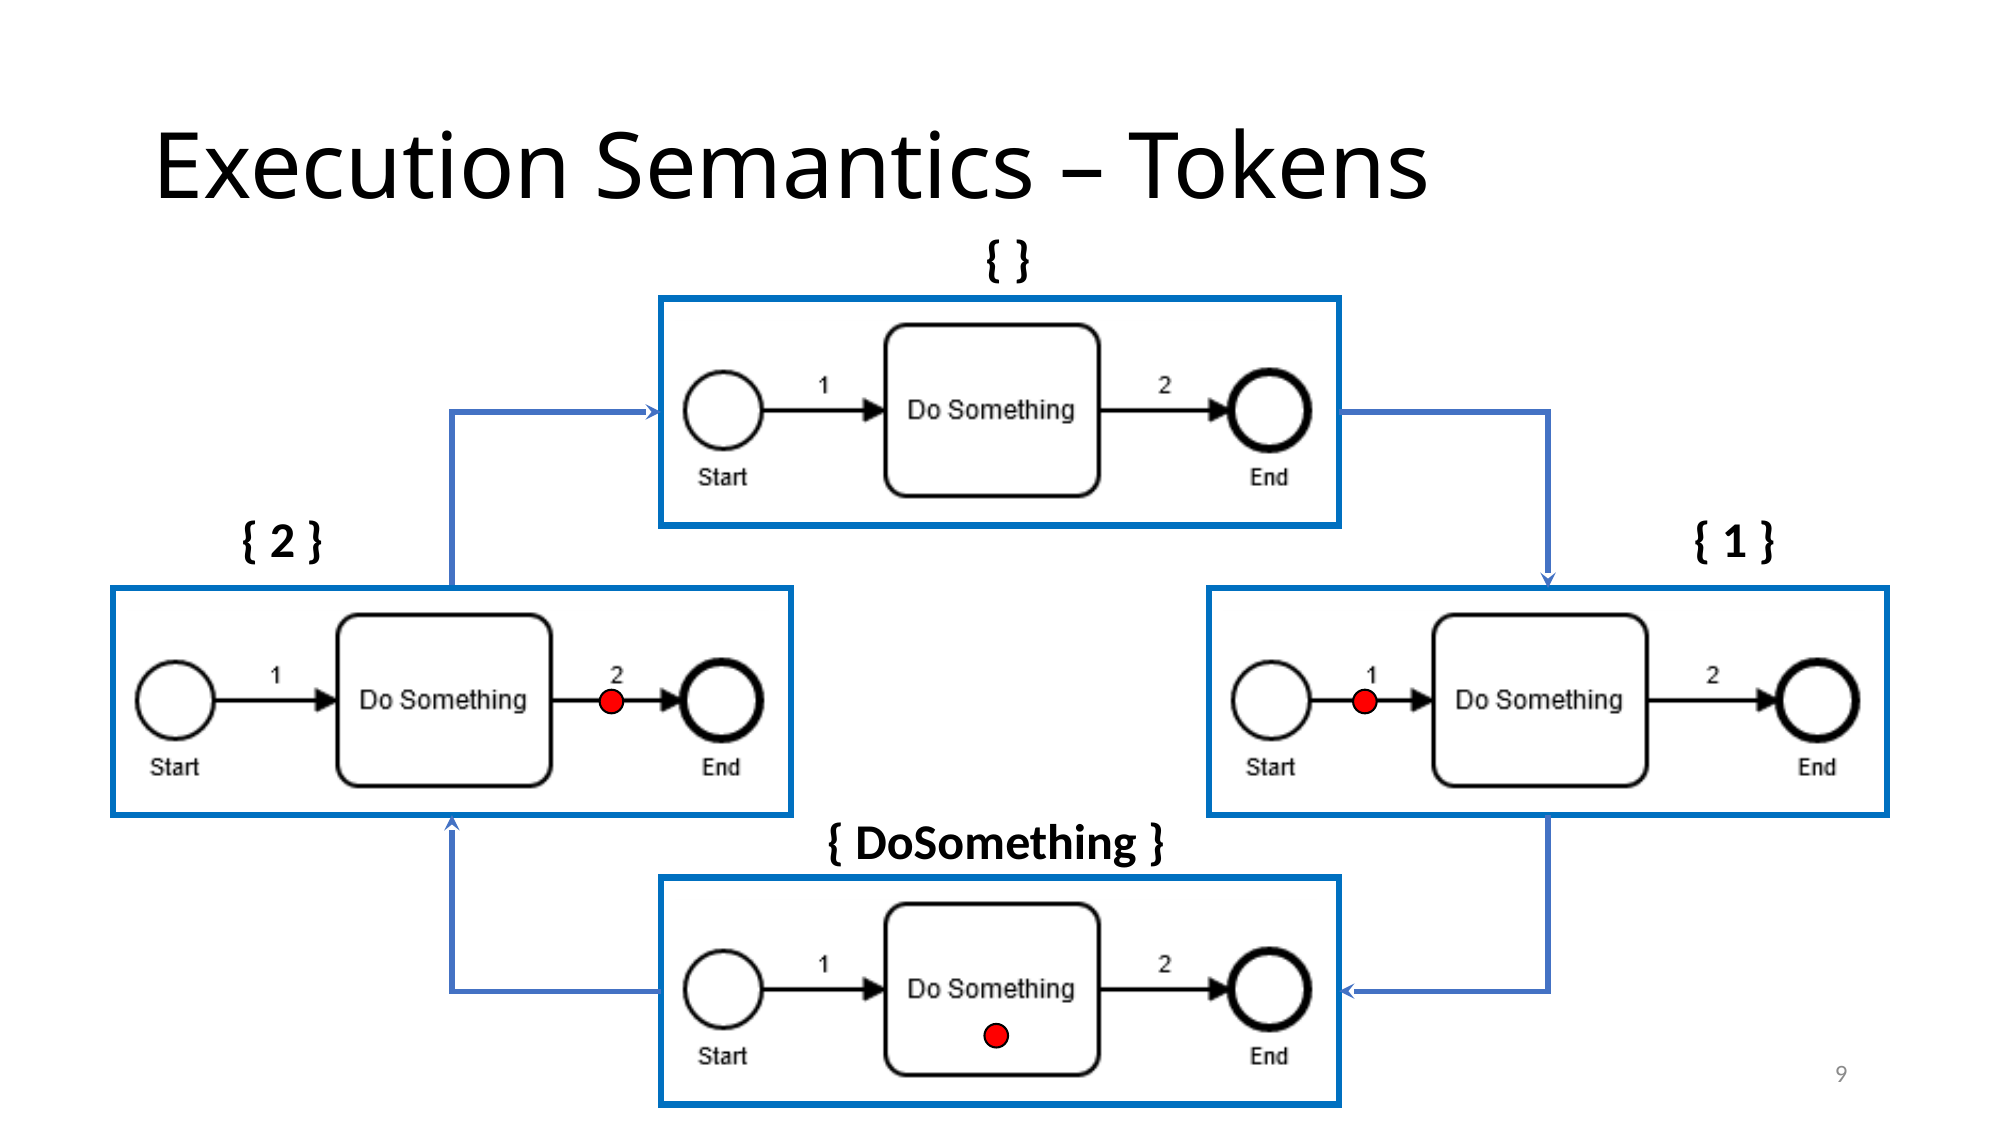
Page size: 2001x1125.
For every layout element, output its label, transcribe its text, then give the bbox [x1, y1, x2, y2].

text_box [112, 587, 792, 992]
slide_number 9 [1548, 1042, 1863, 1103]
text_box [660, 878, 1548, 1105]
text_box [1792, 411, 1888, 816]
title Execution Semantics – Tokens [137, 59, 1863, 278]
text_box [225, 218, 1792, 878]
